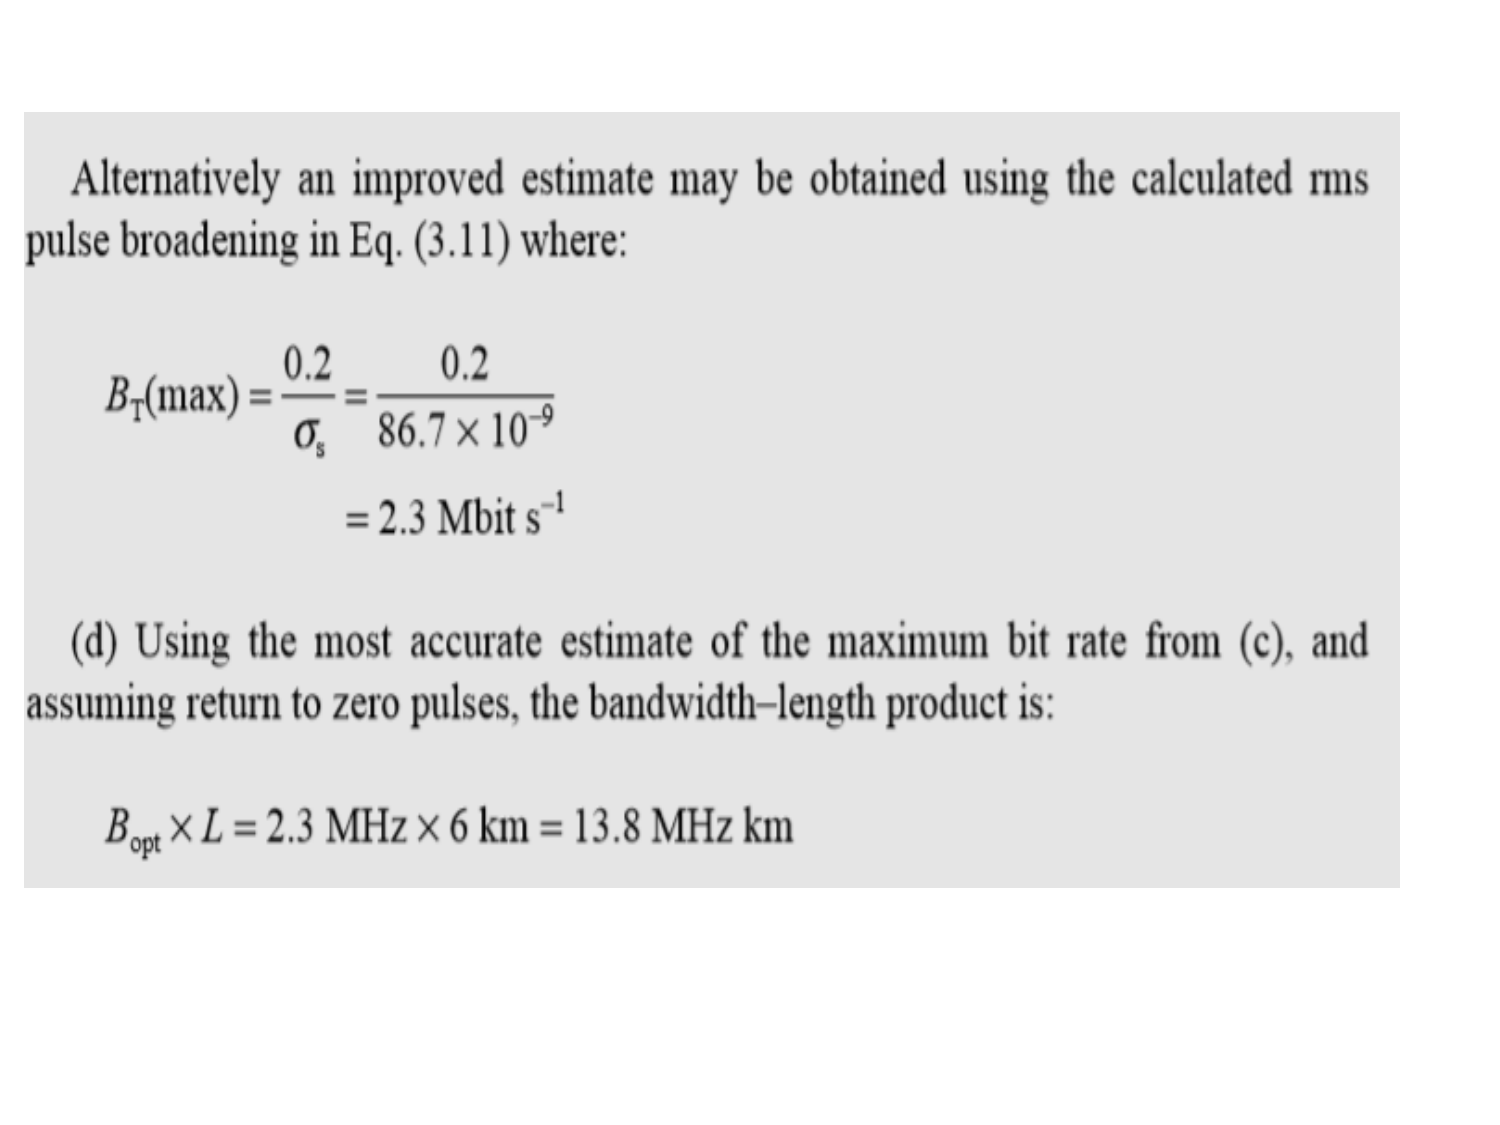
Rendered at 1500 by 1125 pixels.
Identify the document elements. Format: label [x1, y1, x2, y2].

picture [24, 112, 1401, 888]
